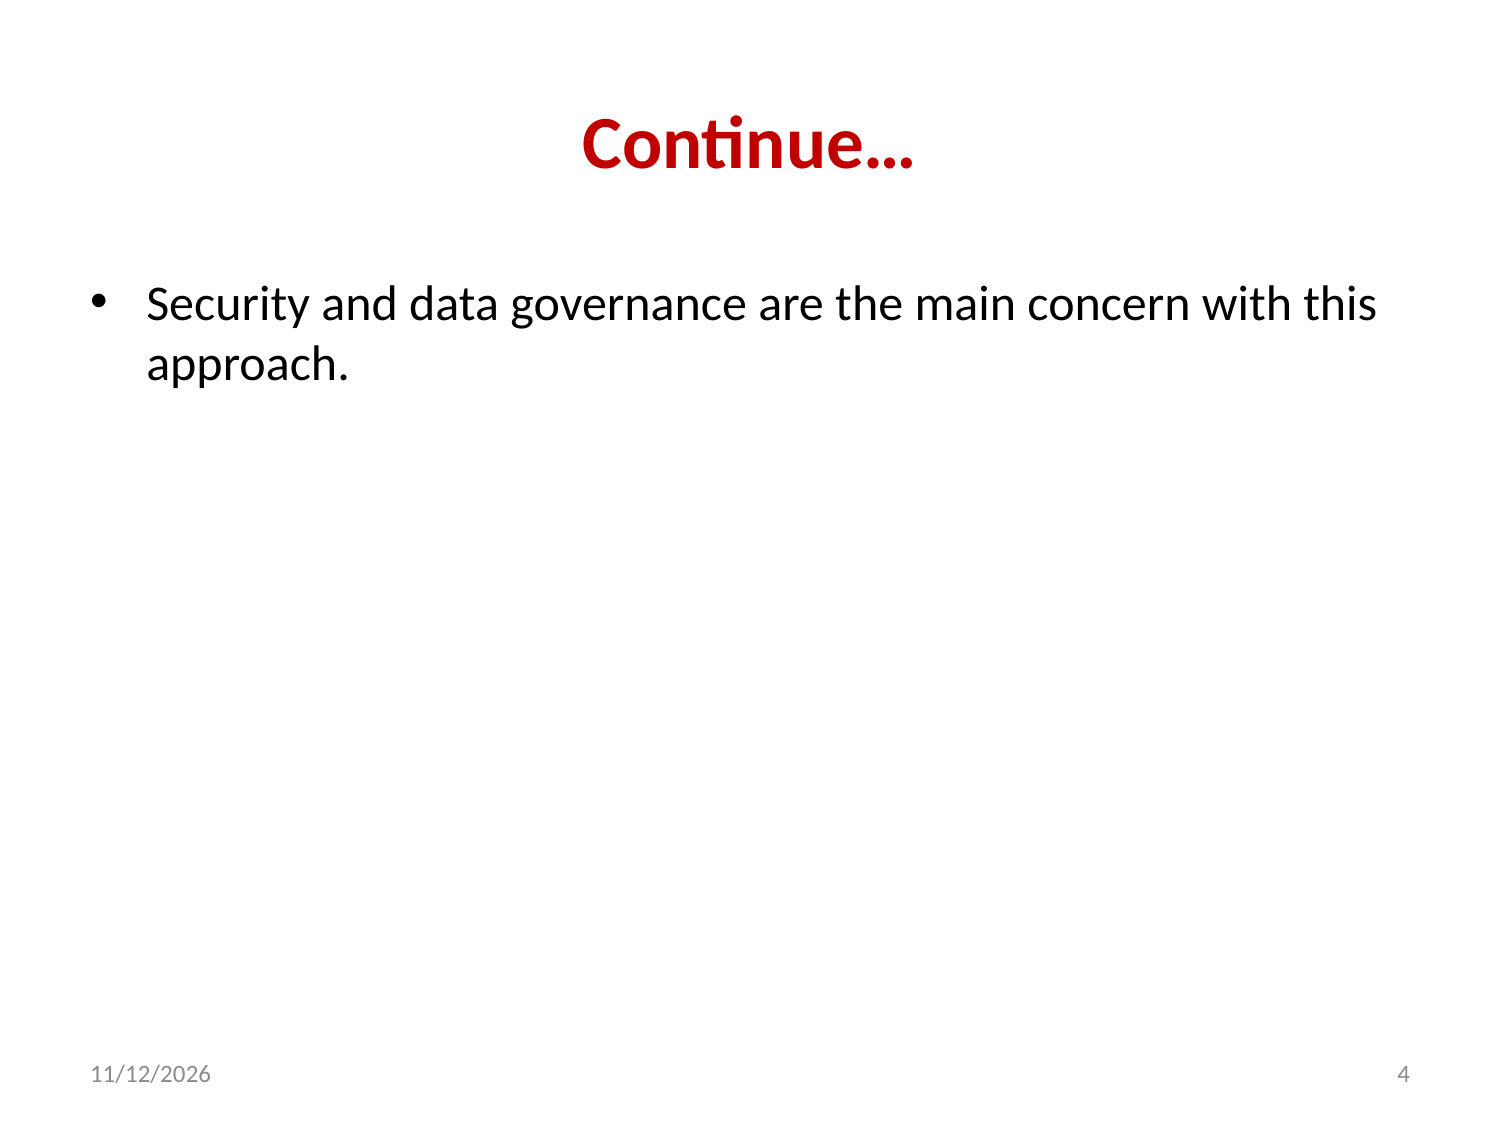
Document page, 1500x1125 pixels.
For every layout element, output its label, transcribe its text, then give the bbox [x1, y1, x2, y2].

list Security and data governance are the main concern with this approach. [75, 262, 1425, 1005]
title Continue… [75, 45, 1425, 233]
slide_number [75, 1042, 425, 1103]
slide_number 4 [1074, 1042, 1425, 1103]
